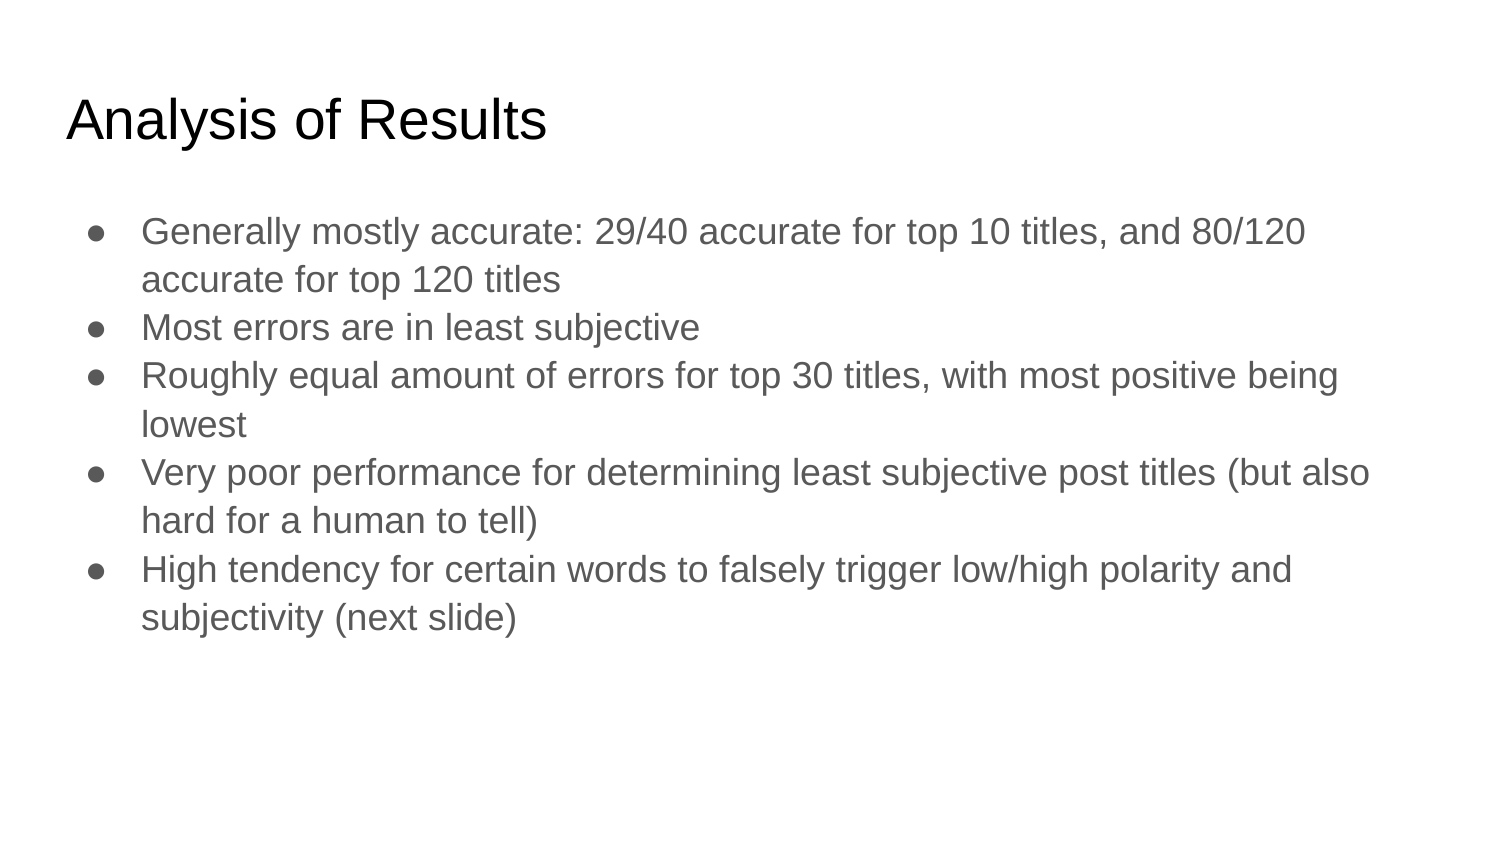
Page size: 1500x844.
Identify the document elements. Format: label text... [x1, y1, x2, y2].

title Analysis of Results [51, 72, 1449, 167]
list Generally mostly accurate: 29/40 accurate for top 10 titles, and 80/120 accurate for top 120 titles Most errors are in least subjective Roughly equal amount of errors for top 30 titles, with most positive being lowest Very poor performance for determining least subjective post titles (but also hard for a human to tell) High tendency for certain words to falsely trigger low/high polarity and subjectivity (next slide) [51, 189, 1449, 750]
